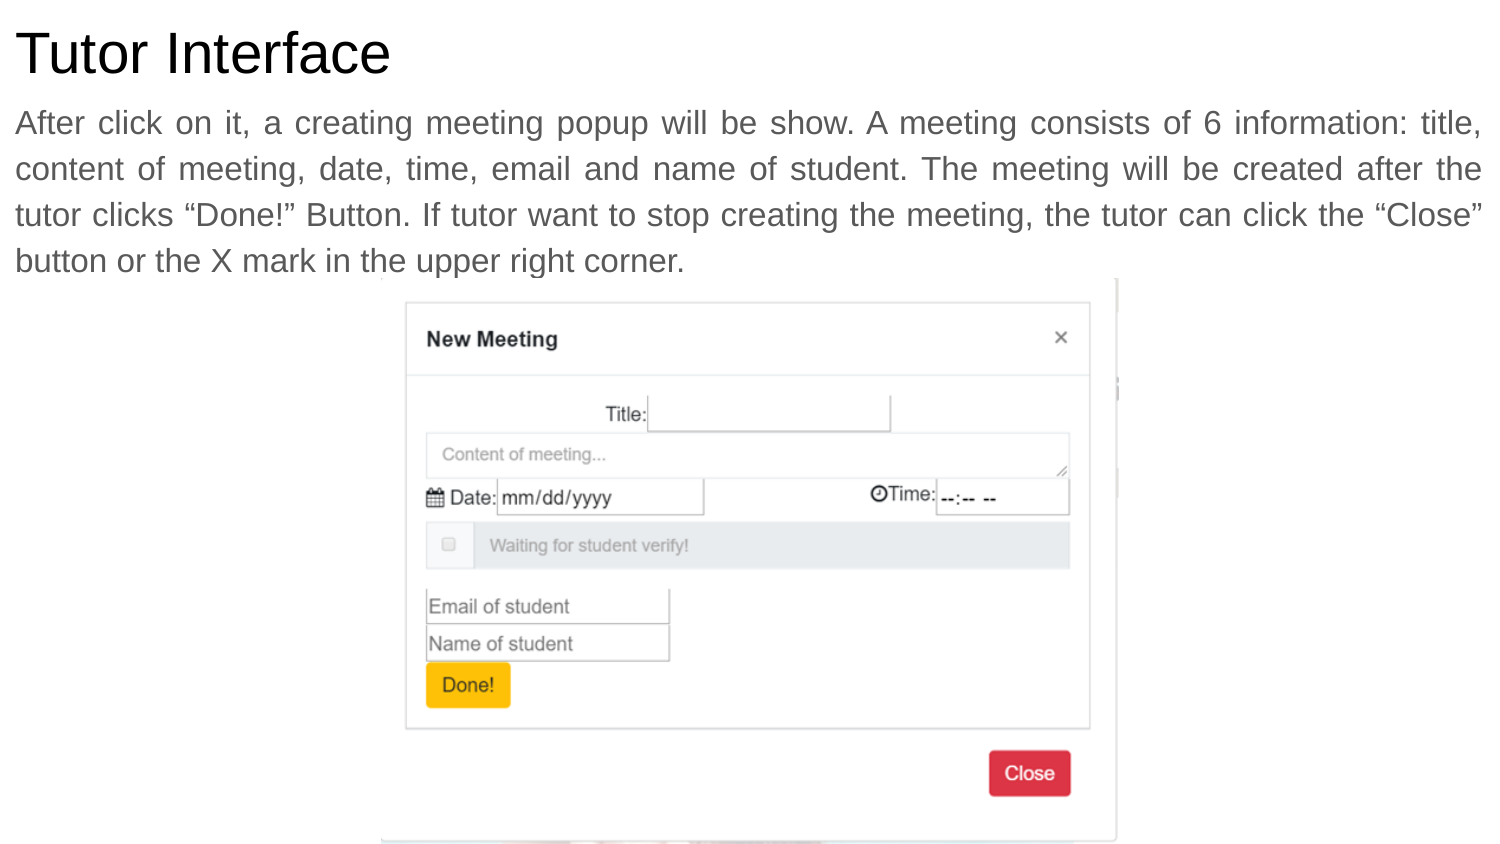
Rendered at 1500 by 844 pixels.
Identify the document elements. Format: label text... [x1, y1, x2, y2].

list After click on it, a creating meeting popup will be show. A meeting consists of 6 information: title, content of meeting, date, time, email and name of student. The meeting will be created after the tutor clicks “Done!” Button. If tutor want to stop creating the meeting, the tutor can click the “Close” button or the X mark in the upper right corner. [0, 80, 1500, 831]
title Tutor Interface [0, 0, 1500, 80]
picture [381, 277, 1119, 844]
